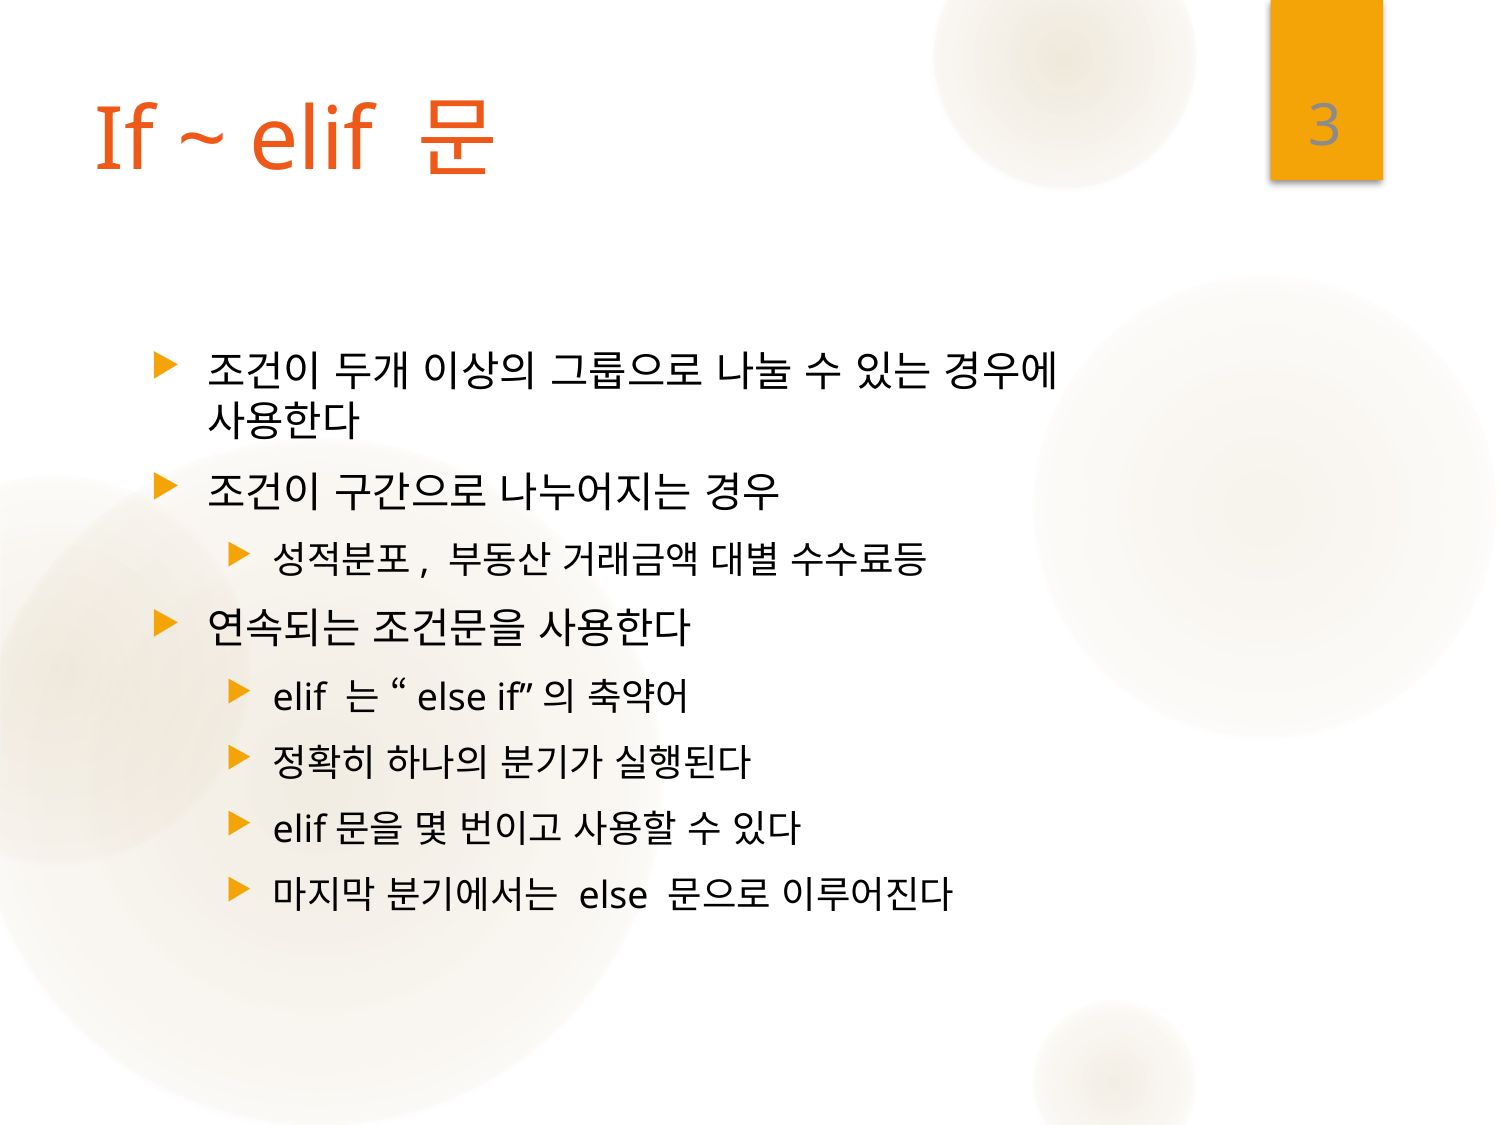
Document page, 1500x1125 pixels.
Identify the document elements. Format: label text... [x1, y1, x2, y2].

title If ~ elif 문 [79, 74, 1237, 304]
slide_number 3 [1273, 48, 1378, 175]
list 조건이 두개 이상의 그룹으로 나눌 수 있는 경우에 사용한다 조건이 구간으로 나누어지는 경우 성적분포, 부동산 거래금액 대별 수수료등 연속되는 조건문을 사용한다 elif 는 “else if”의 축약어 정확히 하나의 분기가 실행된다 elif문을 몇 번이고 사용할 수 있다 마지막 분기에서는 else 문으로 이루어진다 [135, 336, 1237, 1025]
